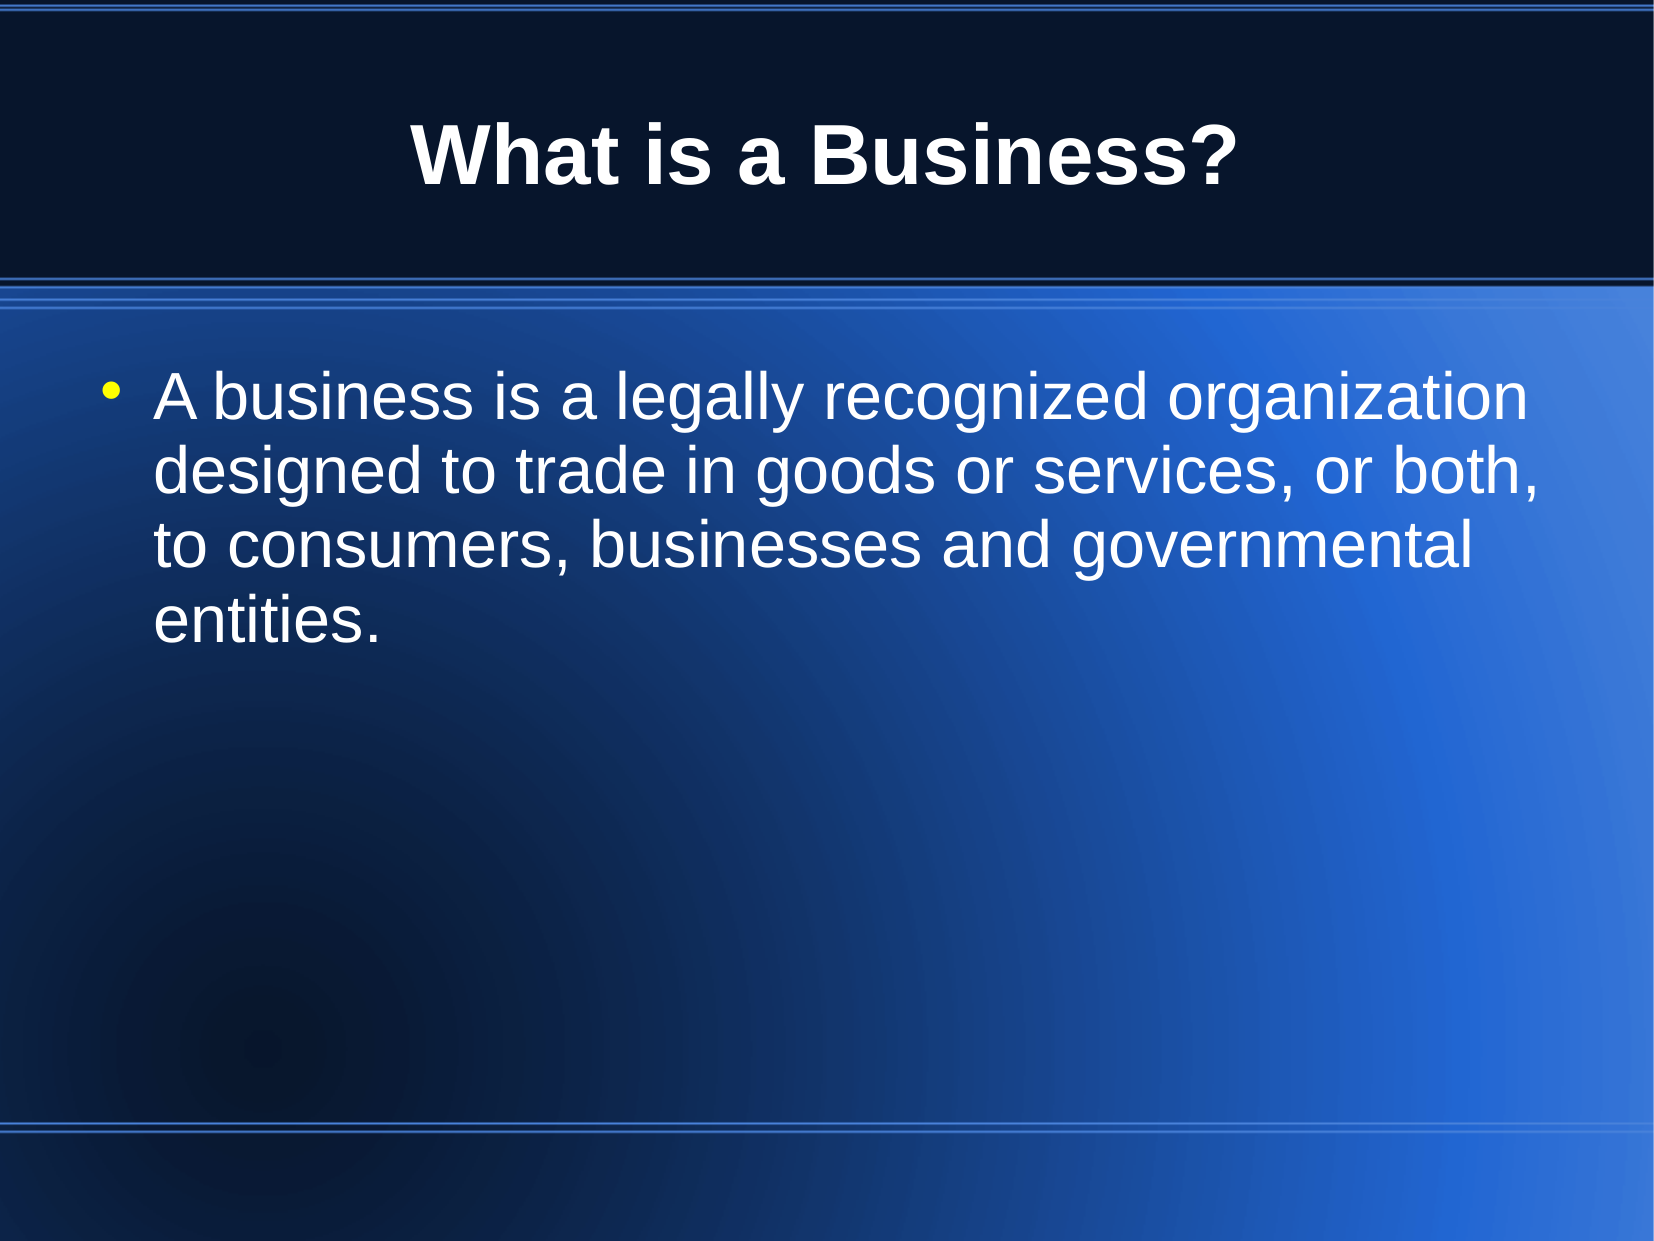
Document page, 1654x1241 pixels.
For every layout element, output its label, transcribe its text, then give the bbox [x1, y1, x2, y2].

title What is a Business? [82, 49, 1571, 257]
picture [0, 0, 1654, 1241]
list A business is a legally recognized organization designed to trade in goods or services, or both, to consumers, businesses and governmental entities. [82, 355, 1571, 1075]
